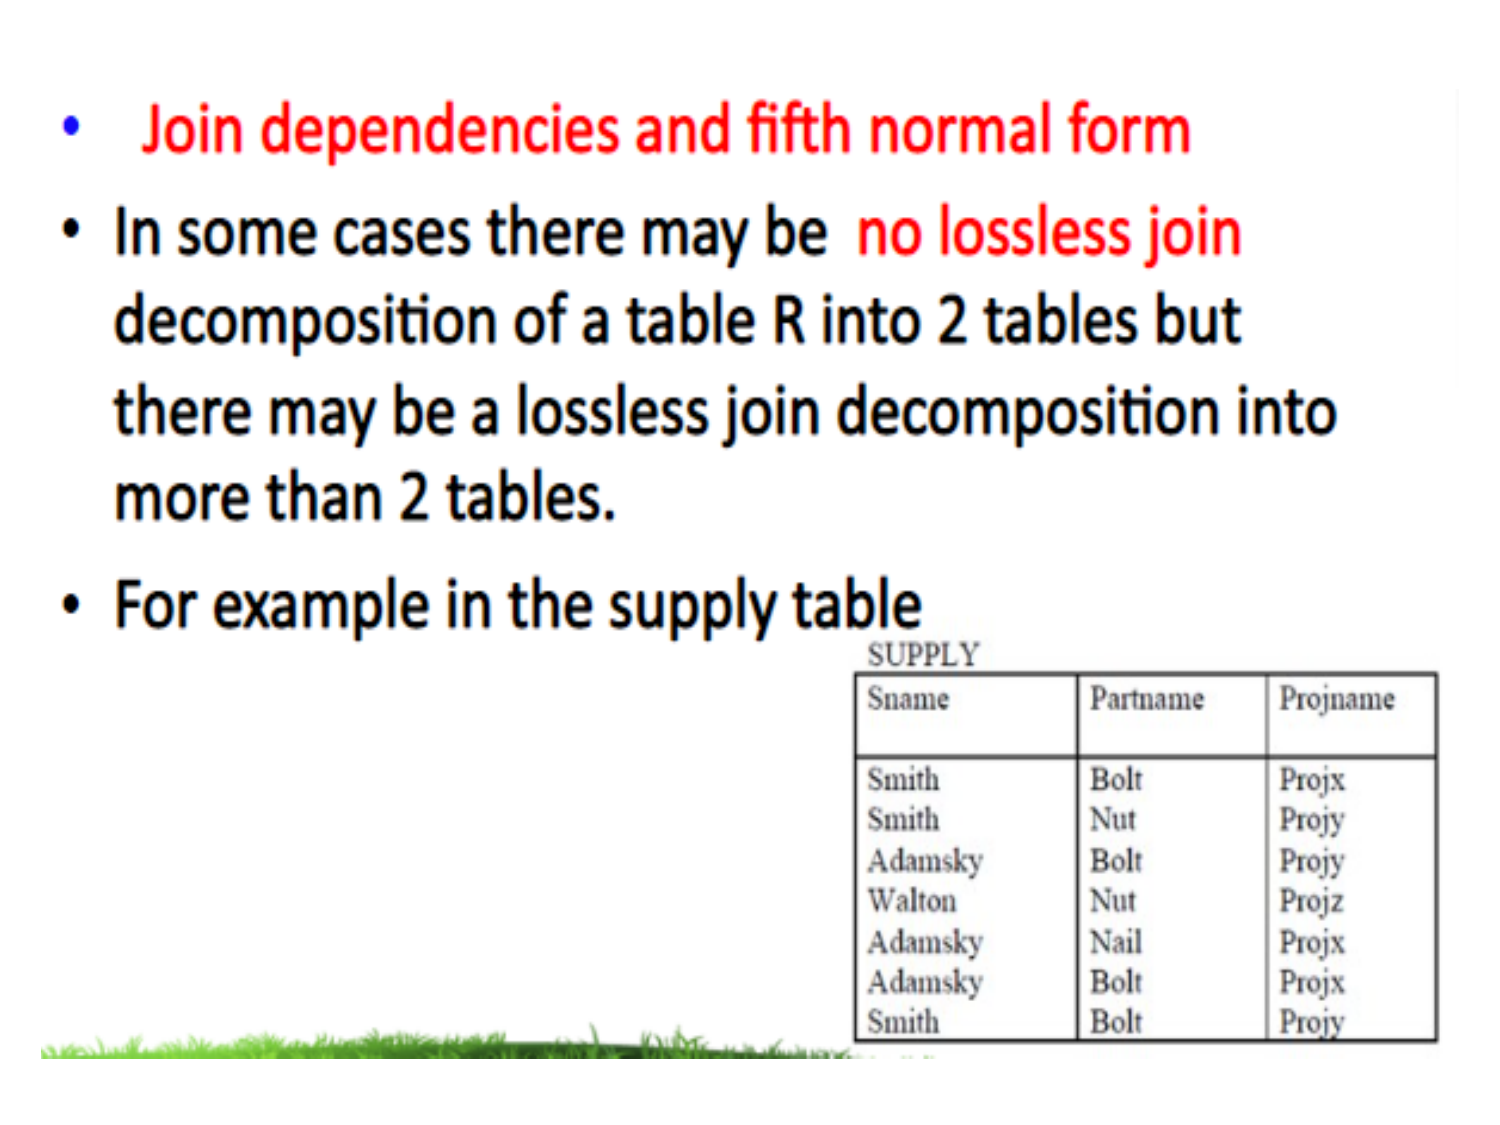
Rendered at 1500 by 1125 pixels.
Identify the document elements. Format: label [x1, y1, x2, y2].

picture [41, 89, 1459, 1059]
